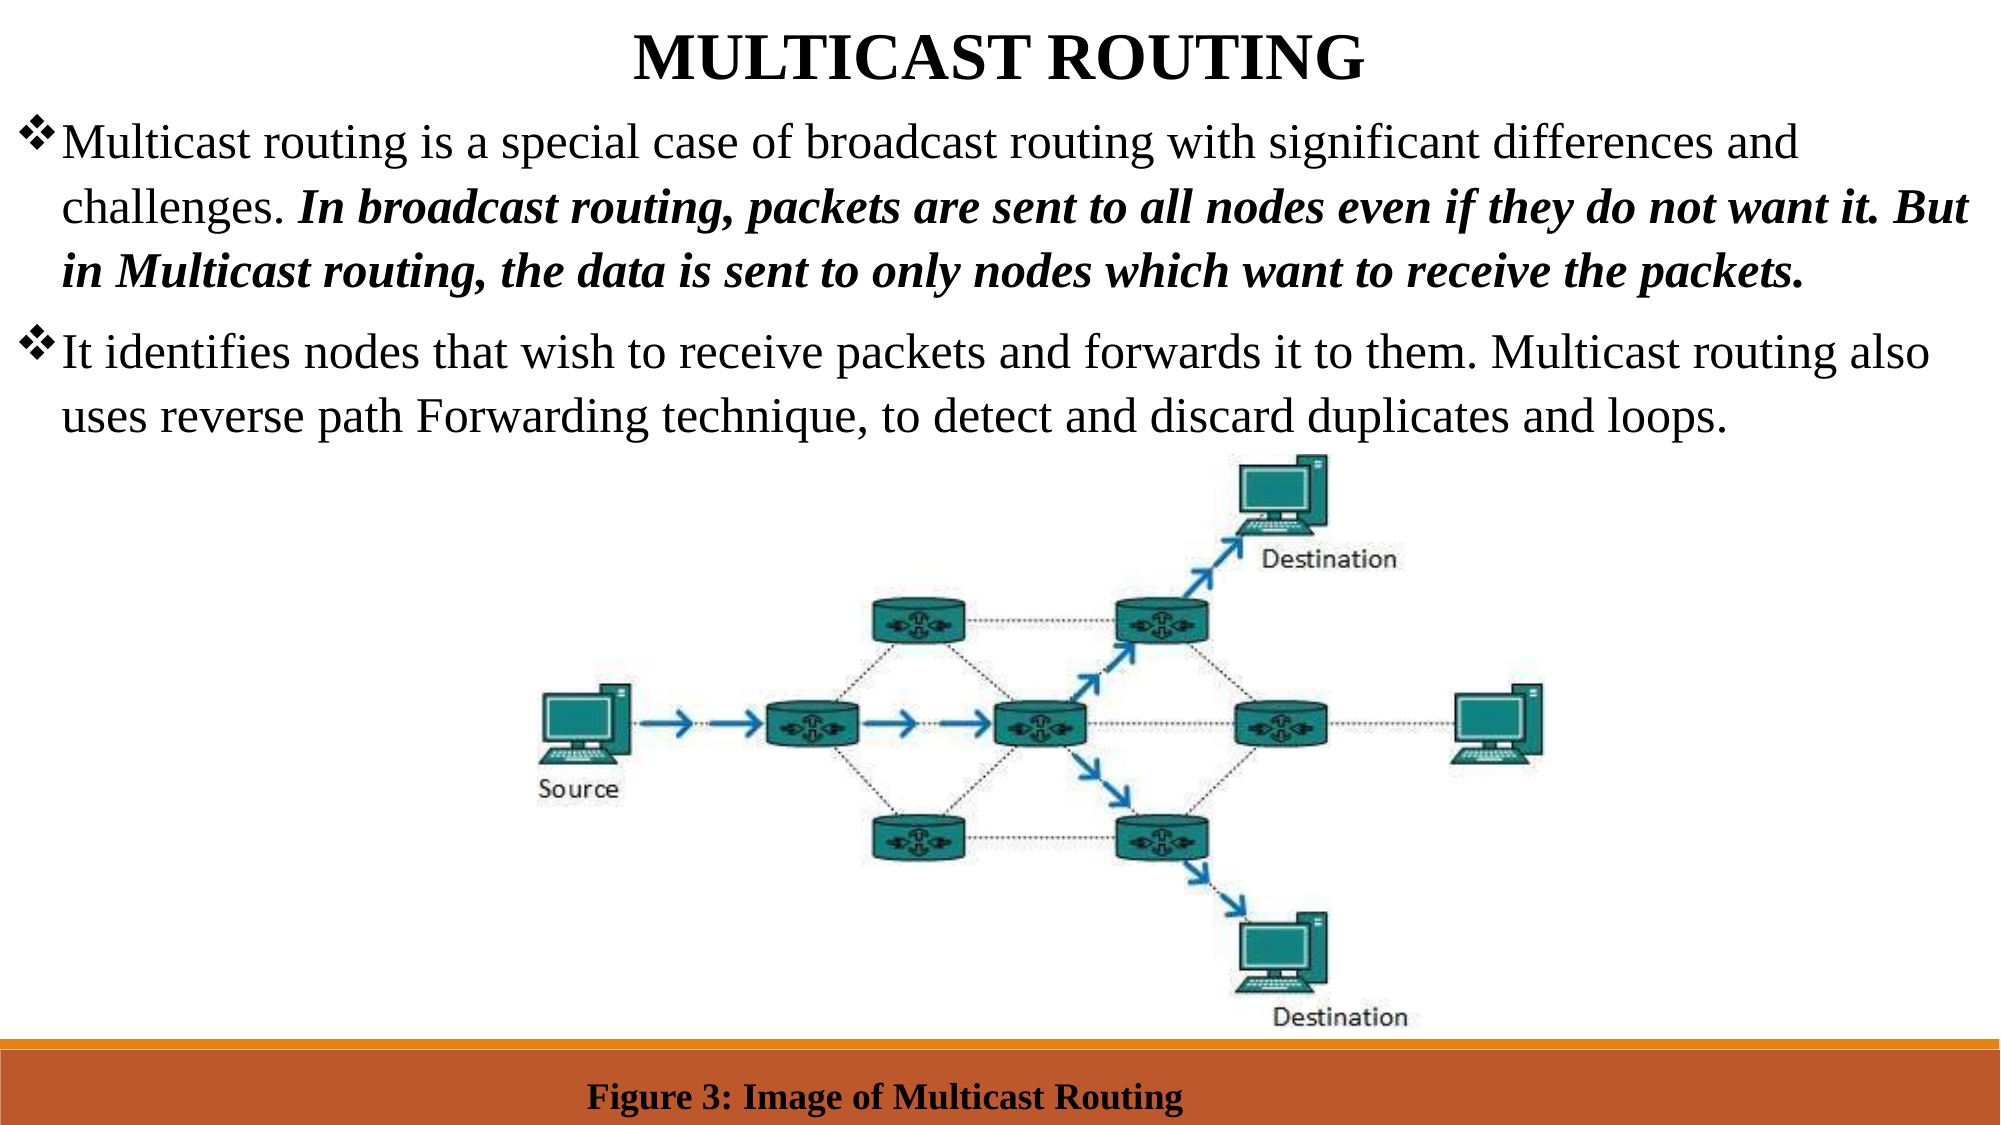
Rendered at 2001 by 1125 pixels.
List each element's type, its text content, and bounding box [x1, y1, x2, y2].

picture [537, 454, 1546, 1029]
text_box Figure 3: Image of Multicast Routing [440, 1064, 1331, 1125]
text_box MULTICAST ROUTING [0, 0, 2000, 97]
text_box Multicast routing is a special case of broadcast routing with significant differences and challenges. In broadcast routing, packets are sent to all nodes even if they do not want it. But in Multicast routing, the data is sent to only nodes which want to receive the packets. It identifies nodes that wish to receive packets and forwards it to them. Multicast routing also uses reverse path Forwarding technique, to detect and discard duplicates and loops. [0, 97, 2000, 509]
